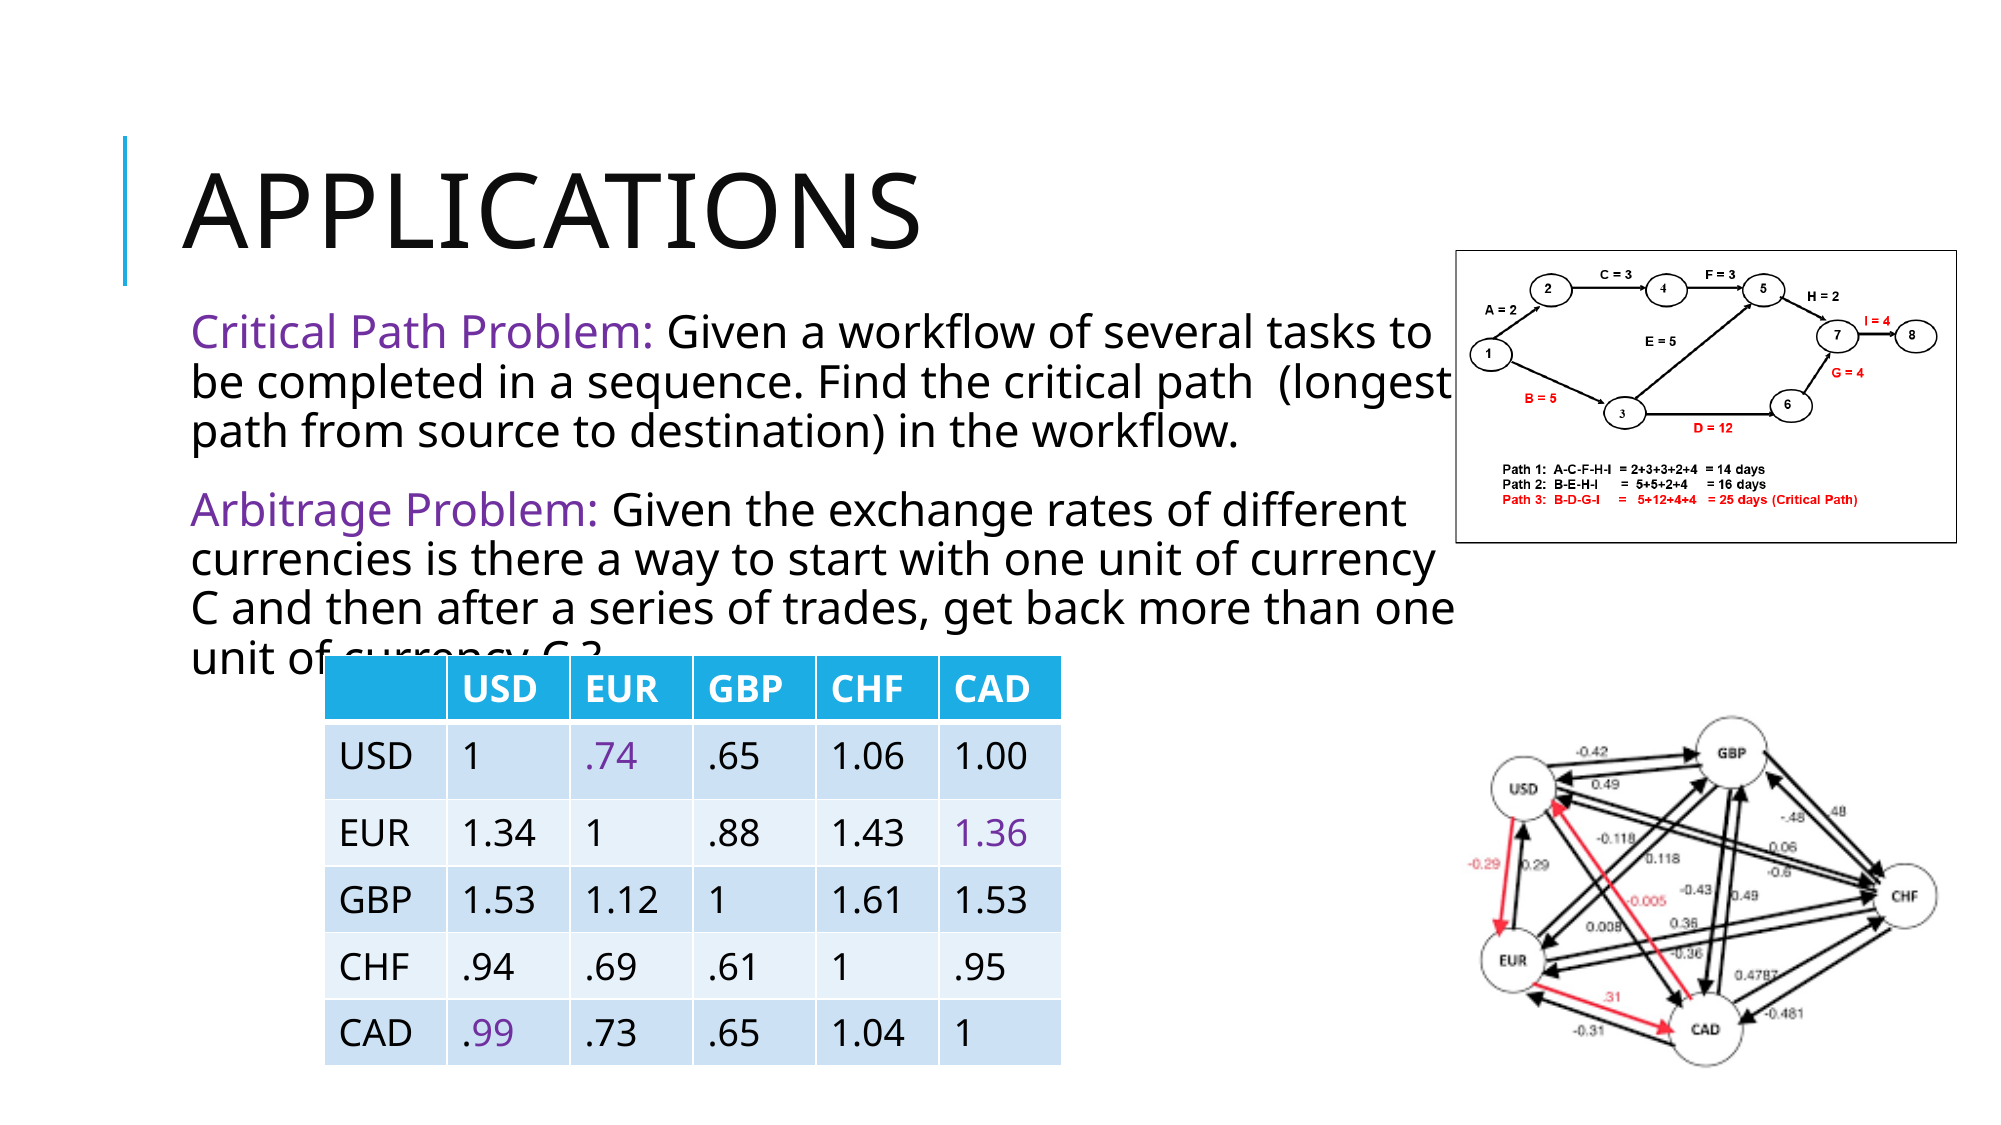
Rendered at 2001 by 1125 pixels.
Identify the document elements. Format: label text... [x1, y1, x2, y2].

picture [1452, 704, 1962, 1081]
table_cell .69 [571, 933, 692, 998]
table_cell 1.53 [448, 867, 569, 932]
table_cell 1.06 [817, 725, 938, 799]
table_cell 1.53 [940, 867, 1061, 932]
title APPLICATIONS [168, 96, 1763, 301]
table_cell 1 [448, 725, 569, 799]
table_cell 1.34 [448, 800, 569, 865]
picture [1451, 246, 1962, 548]
table_cell .95 [940, 933, 1061, 998]
table_header CAD [940, 656, 1061, 719]
table_cell .65 [694, 1000, 815, 1065]
table_cell 1 [940, 1000, 1061, 1065]
table_cell .99 [448, 1000, 569, 1065]
table_cell .73 [571, 1000, 692, 1065]
table_cell .65 [694, 725, 815, 799]
table_cell 1.36 [940, 800, 1061, 865]
table_cell USD [325, 725, 446, 799]
table_cell 1.61 [817, 867, 938, 932]
table_header [325, 656, 446, 719]
table_cell CAD [325, 1000, 446, 1065]
table_cell .94 [448, 933, 569, 998]
table_cell .61 [694, 933, 815, 998]
table_cell 1.00 [940, 725, 1061, 799]
table_header GBP [694, 656, 815, 719]
table_header EUR [571, 656, 692, 719]
table_cell GBP [325, 867, 446, 932]
table_cell .74 [571, 725, 692, 799]
table_header CHF [817, 656, 938, 719]
list Critical Path Problem: Given a workflow of several tasks to be completed in a sequence. Find the critical path (longest path from source to destination) in the workflow. Arbitrage Problem: Given the exchange rates of different currencies is there a way to start with one unit of currency C and then after a series of trades, get back more than one unit of currency C ? [168, 301, 1473, 962]
table_cell 1.12 [571, 867, 692, 932]
table_cell 1 [817, 933, 938, 998]
table_cell .88 [694, 800, 815, 865]
table_cell 1 [694, 867, 815, 932]
table_cell CHF [325, 933, 446, 998]
table_cell 1 [571, 800, 692, 865]
table_cell EUR [325, 800, 446, 865]
table_cell 1.04 [817, 1000, 938, 1065]
table_header USD [448, 656, 569, 719]
table_cell 1.43 [817, 800, 938, 865]
